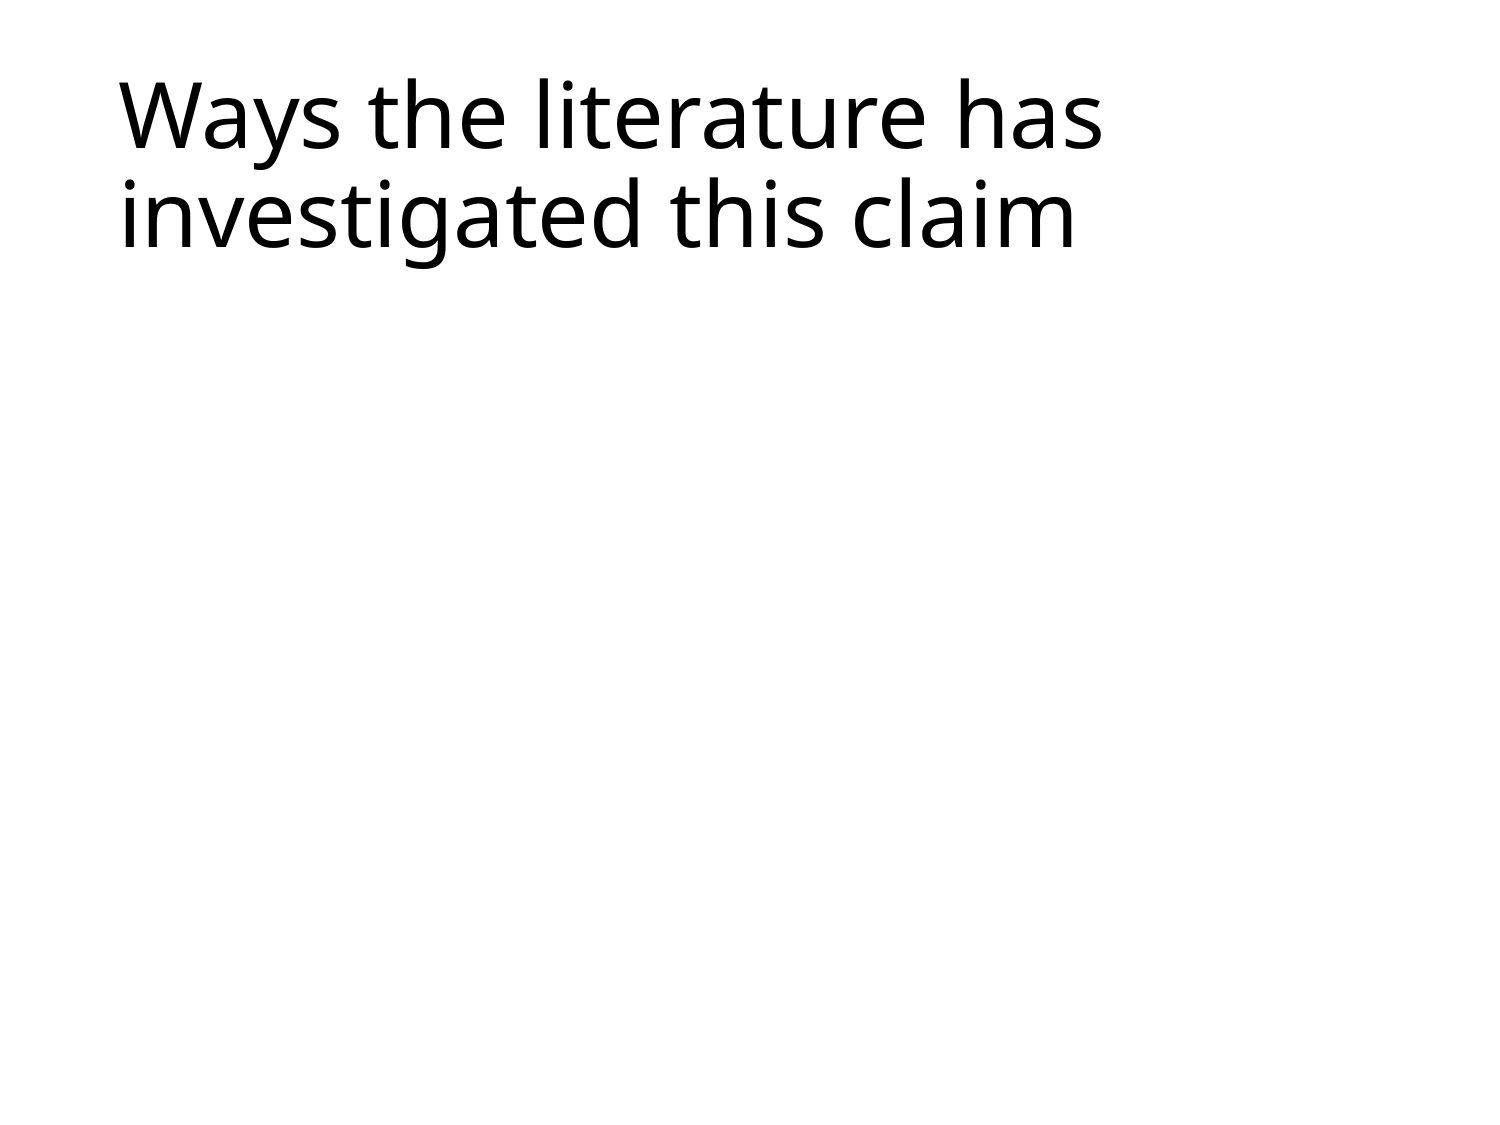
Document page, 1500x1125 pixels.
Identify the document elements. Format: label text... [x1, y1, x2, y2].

title Ways the literature has investigated this claim [103, 59, 1397, 278]
